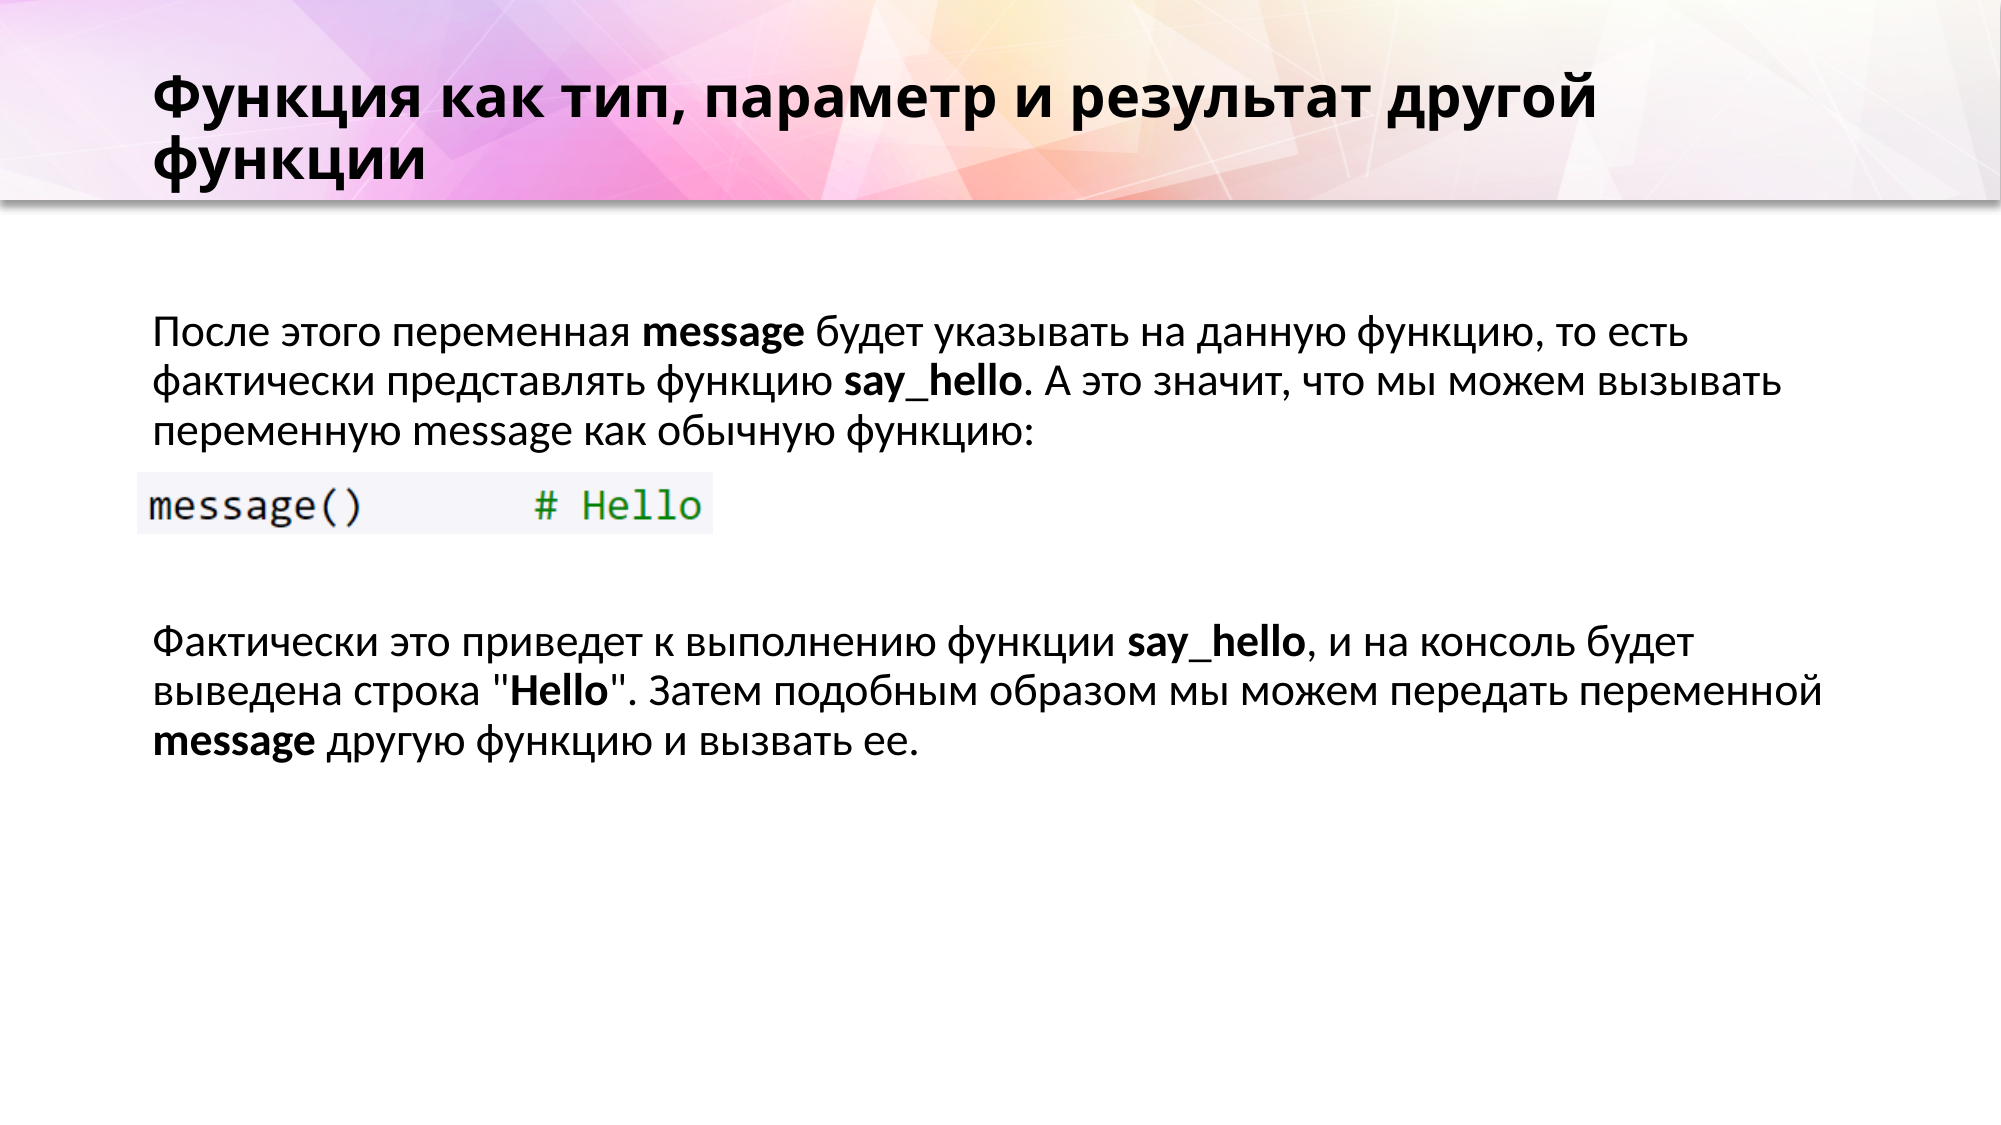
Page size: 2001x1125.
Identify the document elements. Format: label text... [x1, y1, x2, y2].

picture [0, 0, 2000, 200]
list После этого переменная message будет указывать на данную функцию, то есть фактически представлять функцию say_hello. А это значит, что мы можем вызывать переменную message как обычную функцию: Фактически это приведет к выполнению функции say_hello, и на консоль будет выведена строка "Hello". Затем подобным образом мы можем передать переменной message другую функцию и вызвать ее. [137, 299, 1863, 1082]
picture [137, 472, 713, 534]
title Функция как тип, параметр и результат другой функции [137, 59, 1863, 201]
